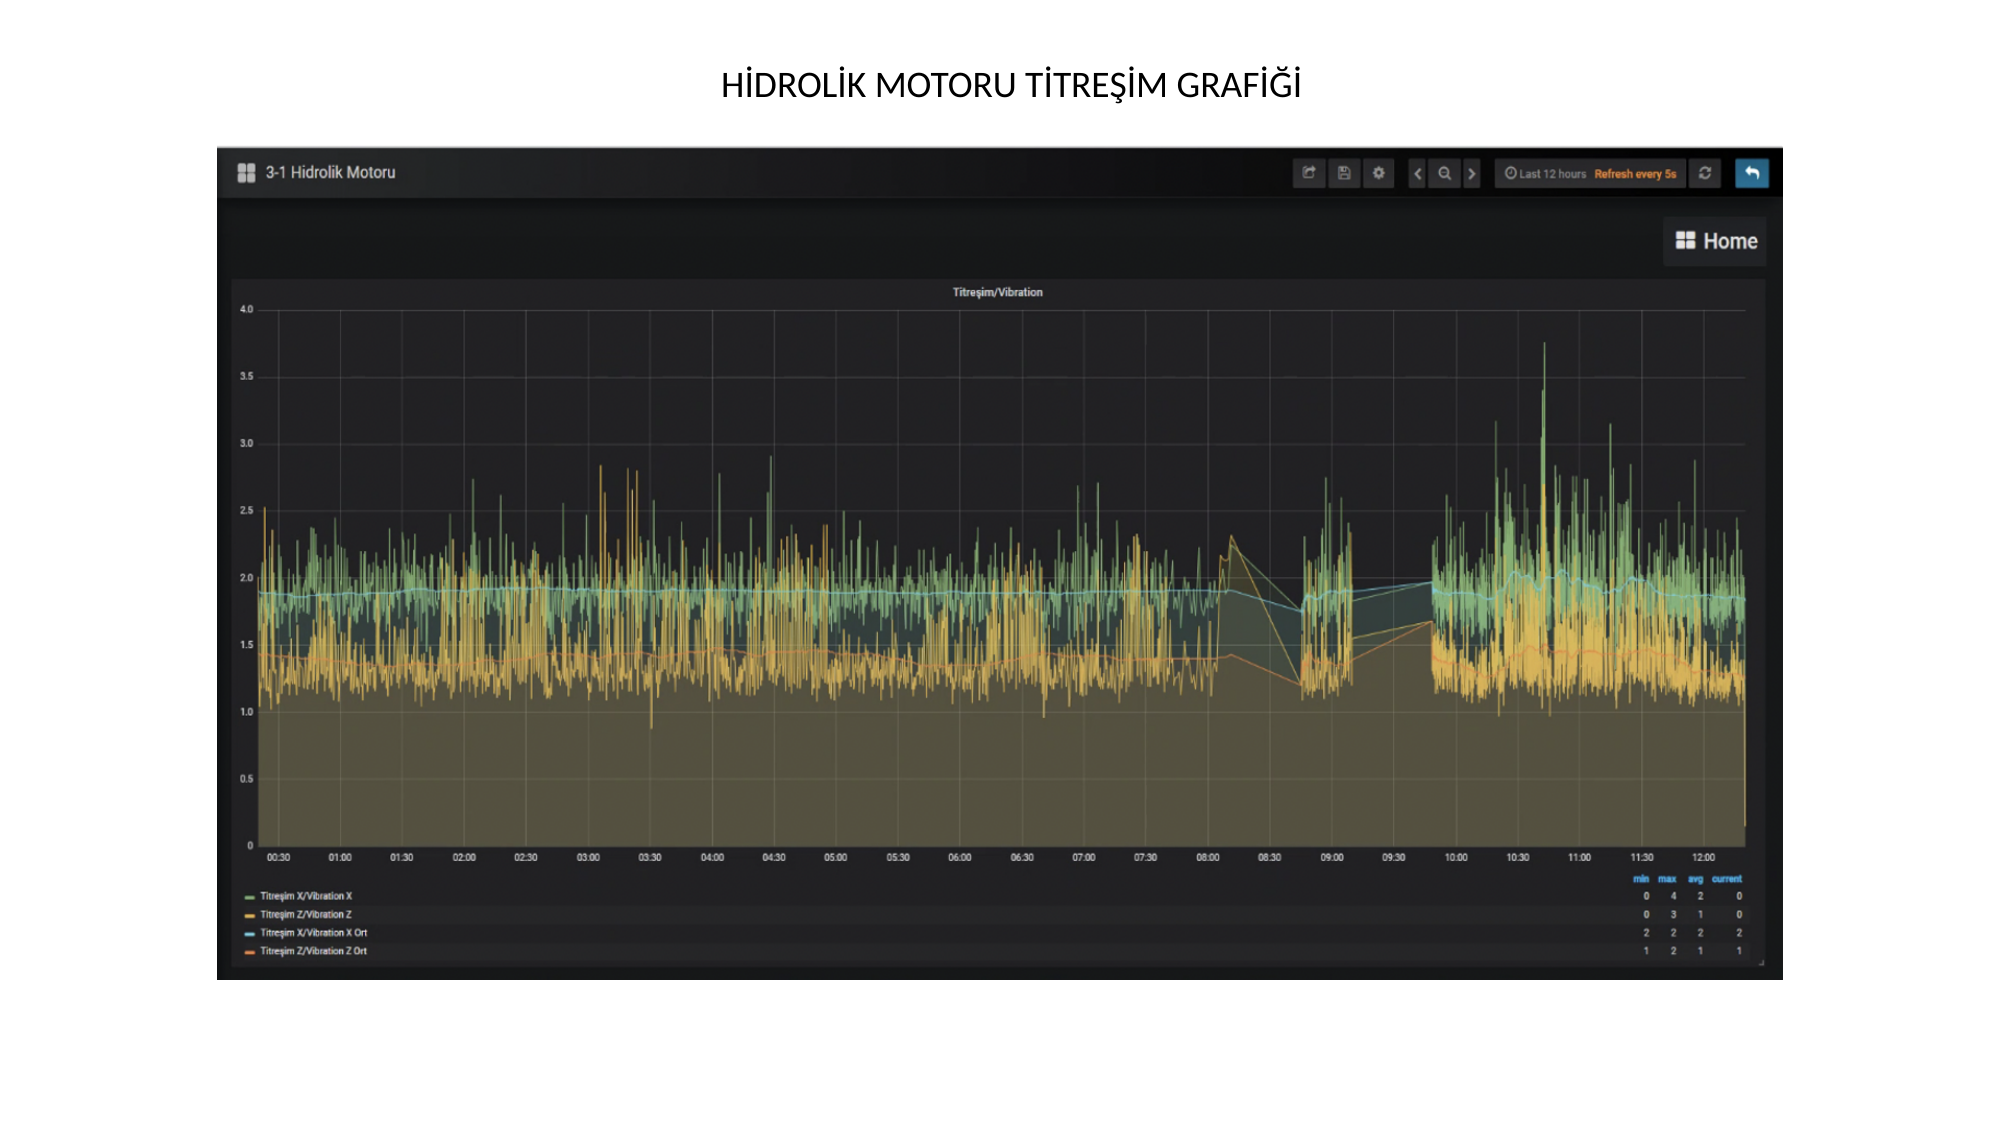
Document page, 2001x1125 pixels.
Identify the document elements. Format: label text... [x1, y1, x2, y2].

picture [217, 145, 1783, 980]
text_box HİDROLİK MOTORU TİTREŞİM GRAFİĞİ [706, 52, 1318, 113]
